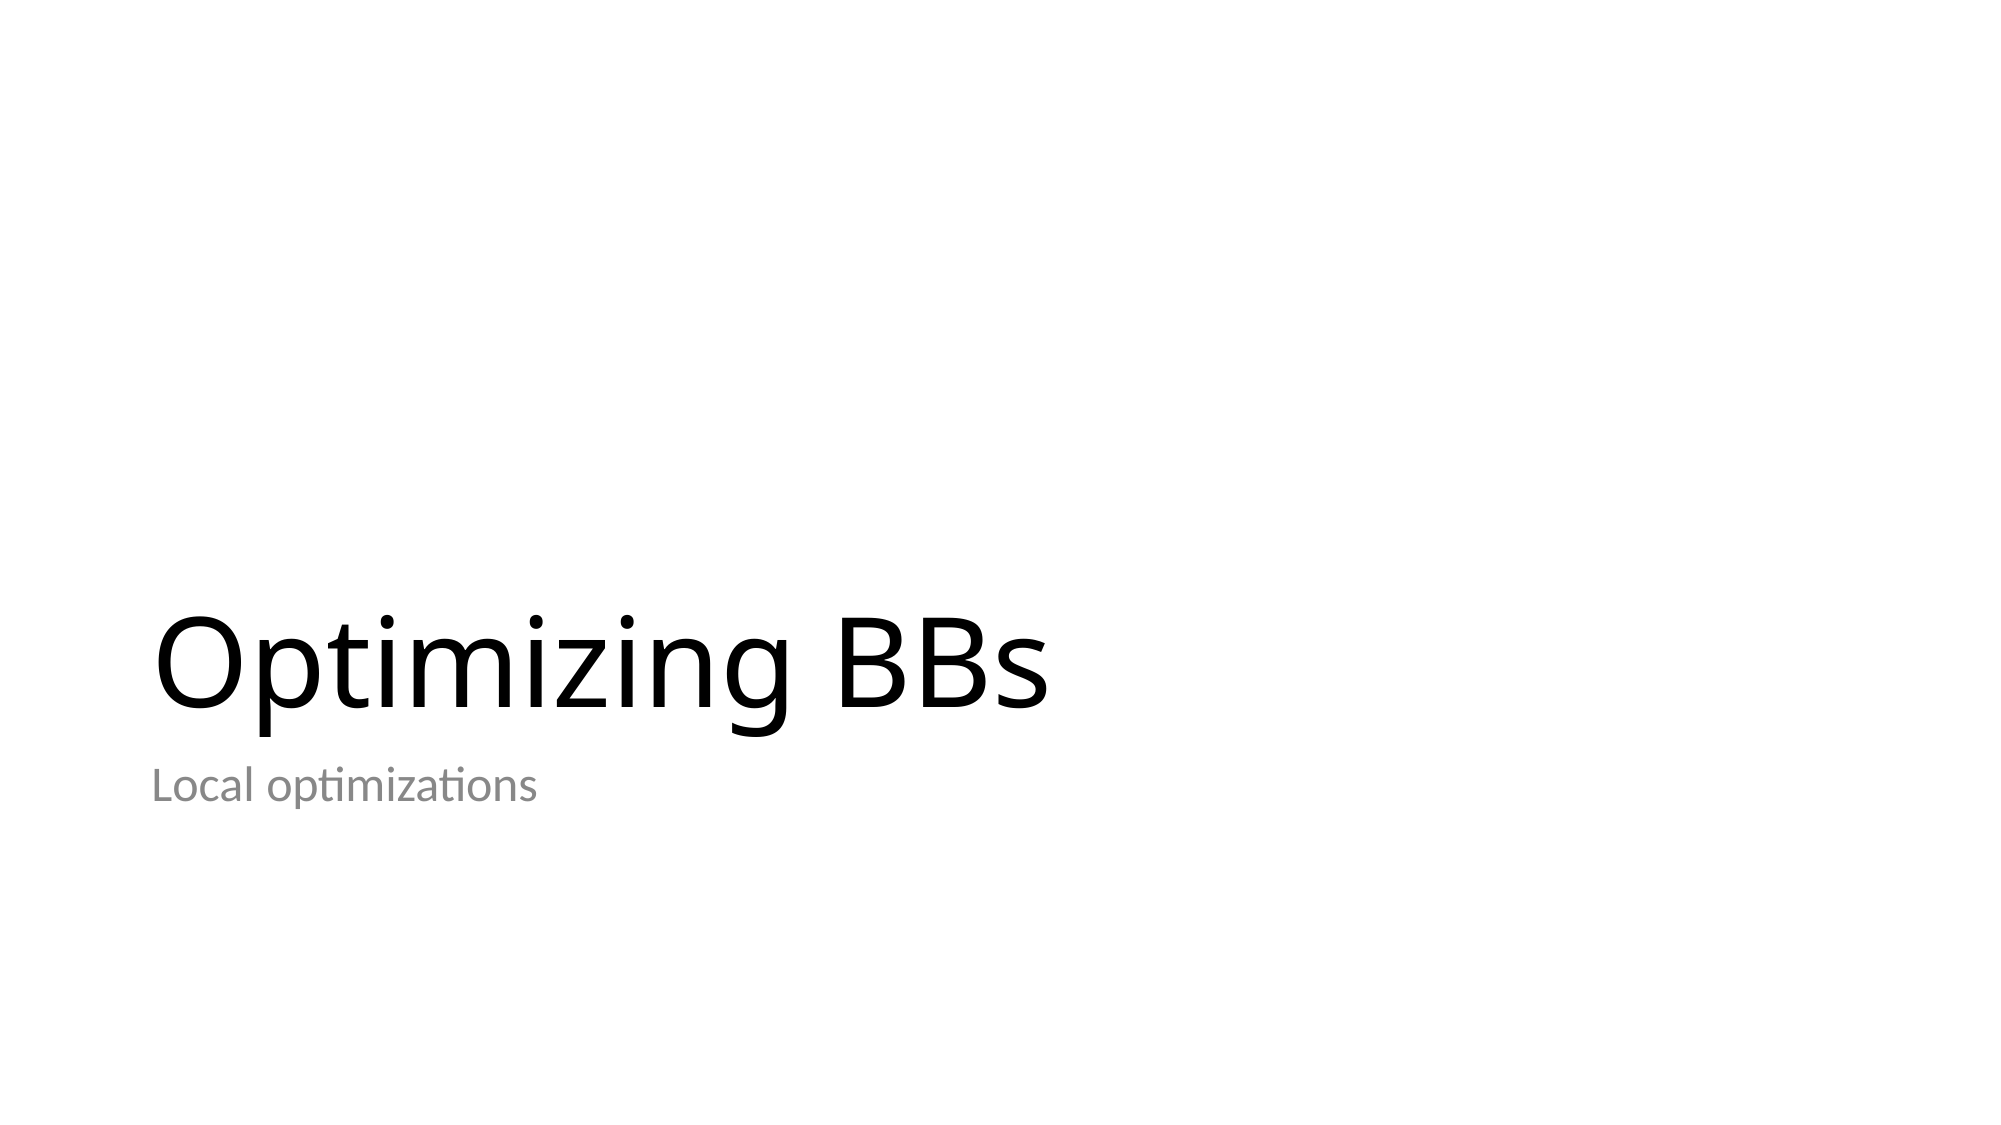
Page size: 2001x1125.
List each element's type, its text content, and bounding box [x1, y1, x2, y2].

title Optimizing BBs Local optimizations [149, 535, 1530, 812]
